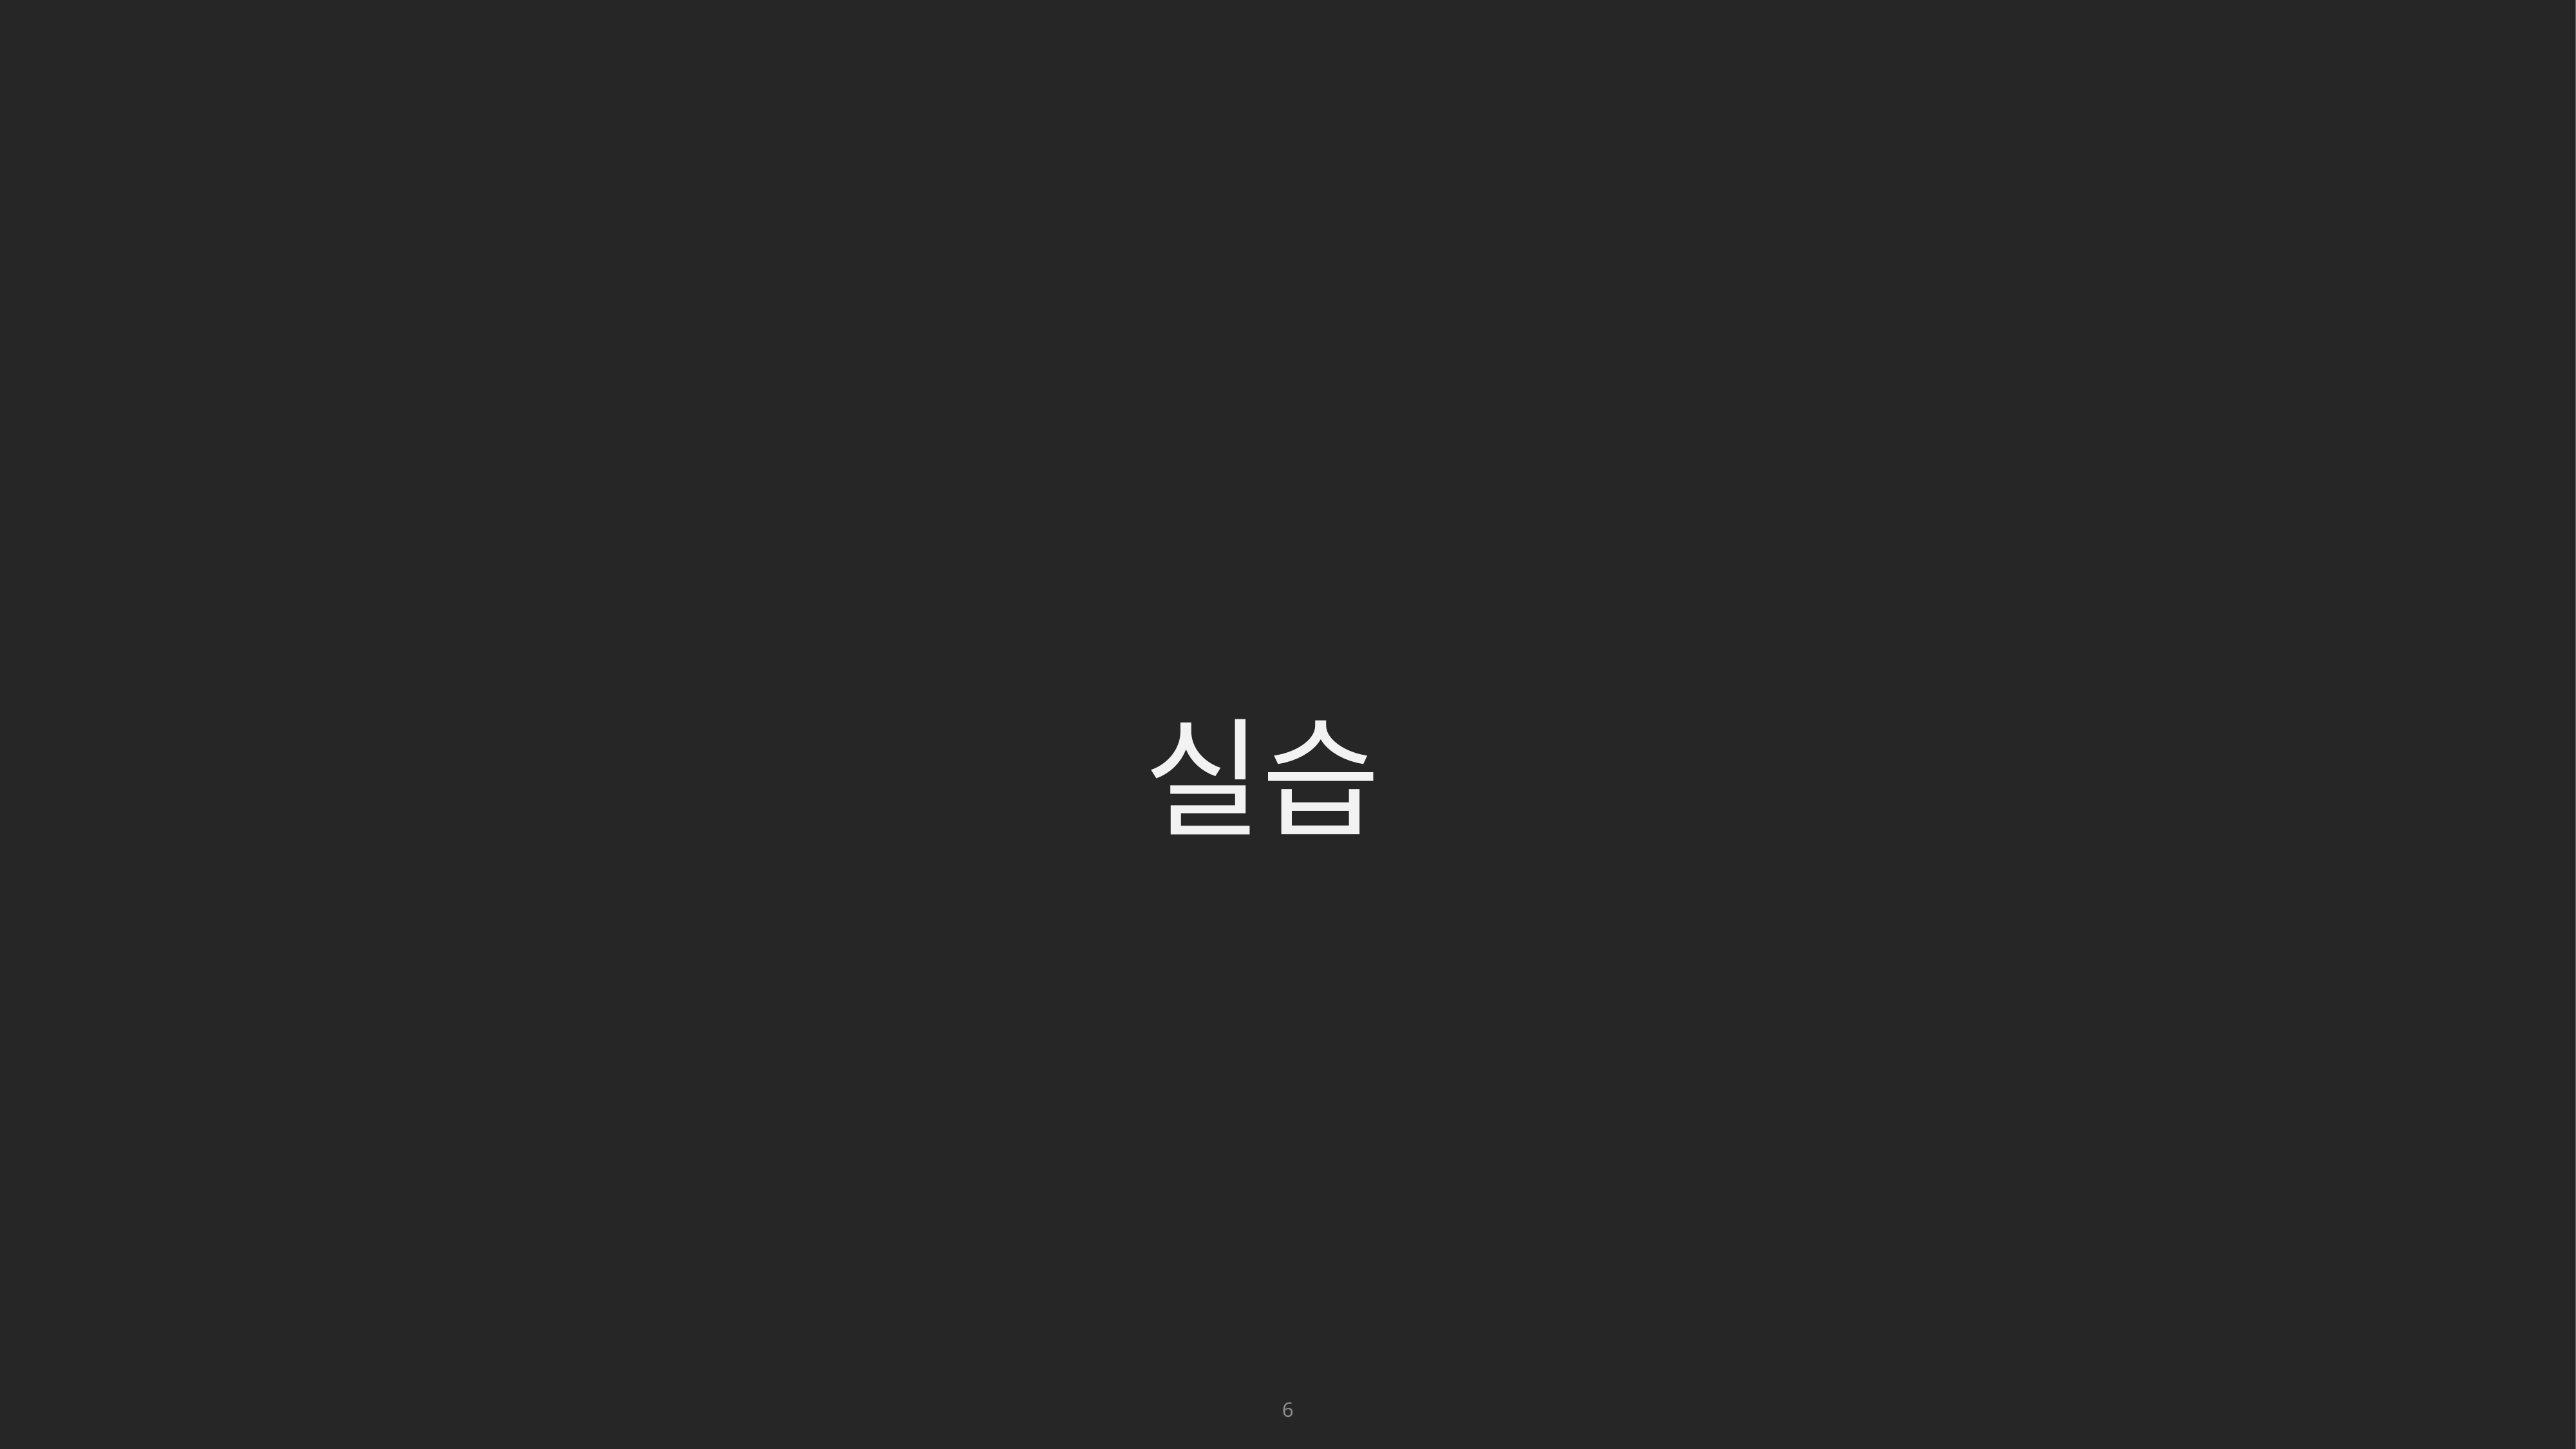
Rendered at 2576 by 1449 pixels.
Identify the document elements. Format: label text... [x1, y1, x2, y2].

slide_number 6 [998, 1372, 1578, 1449]
text_box 실습 [1142, 618, 1433, 853]
